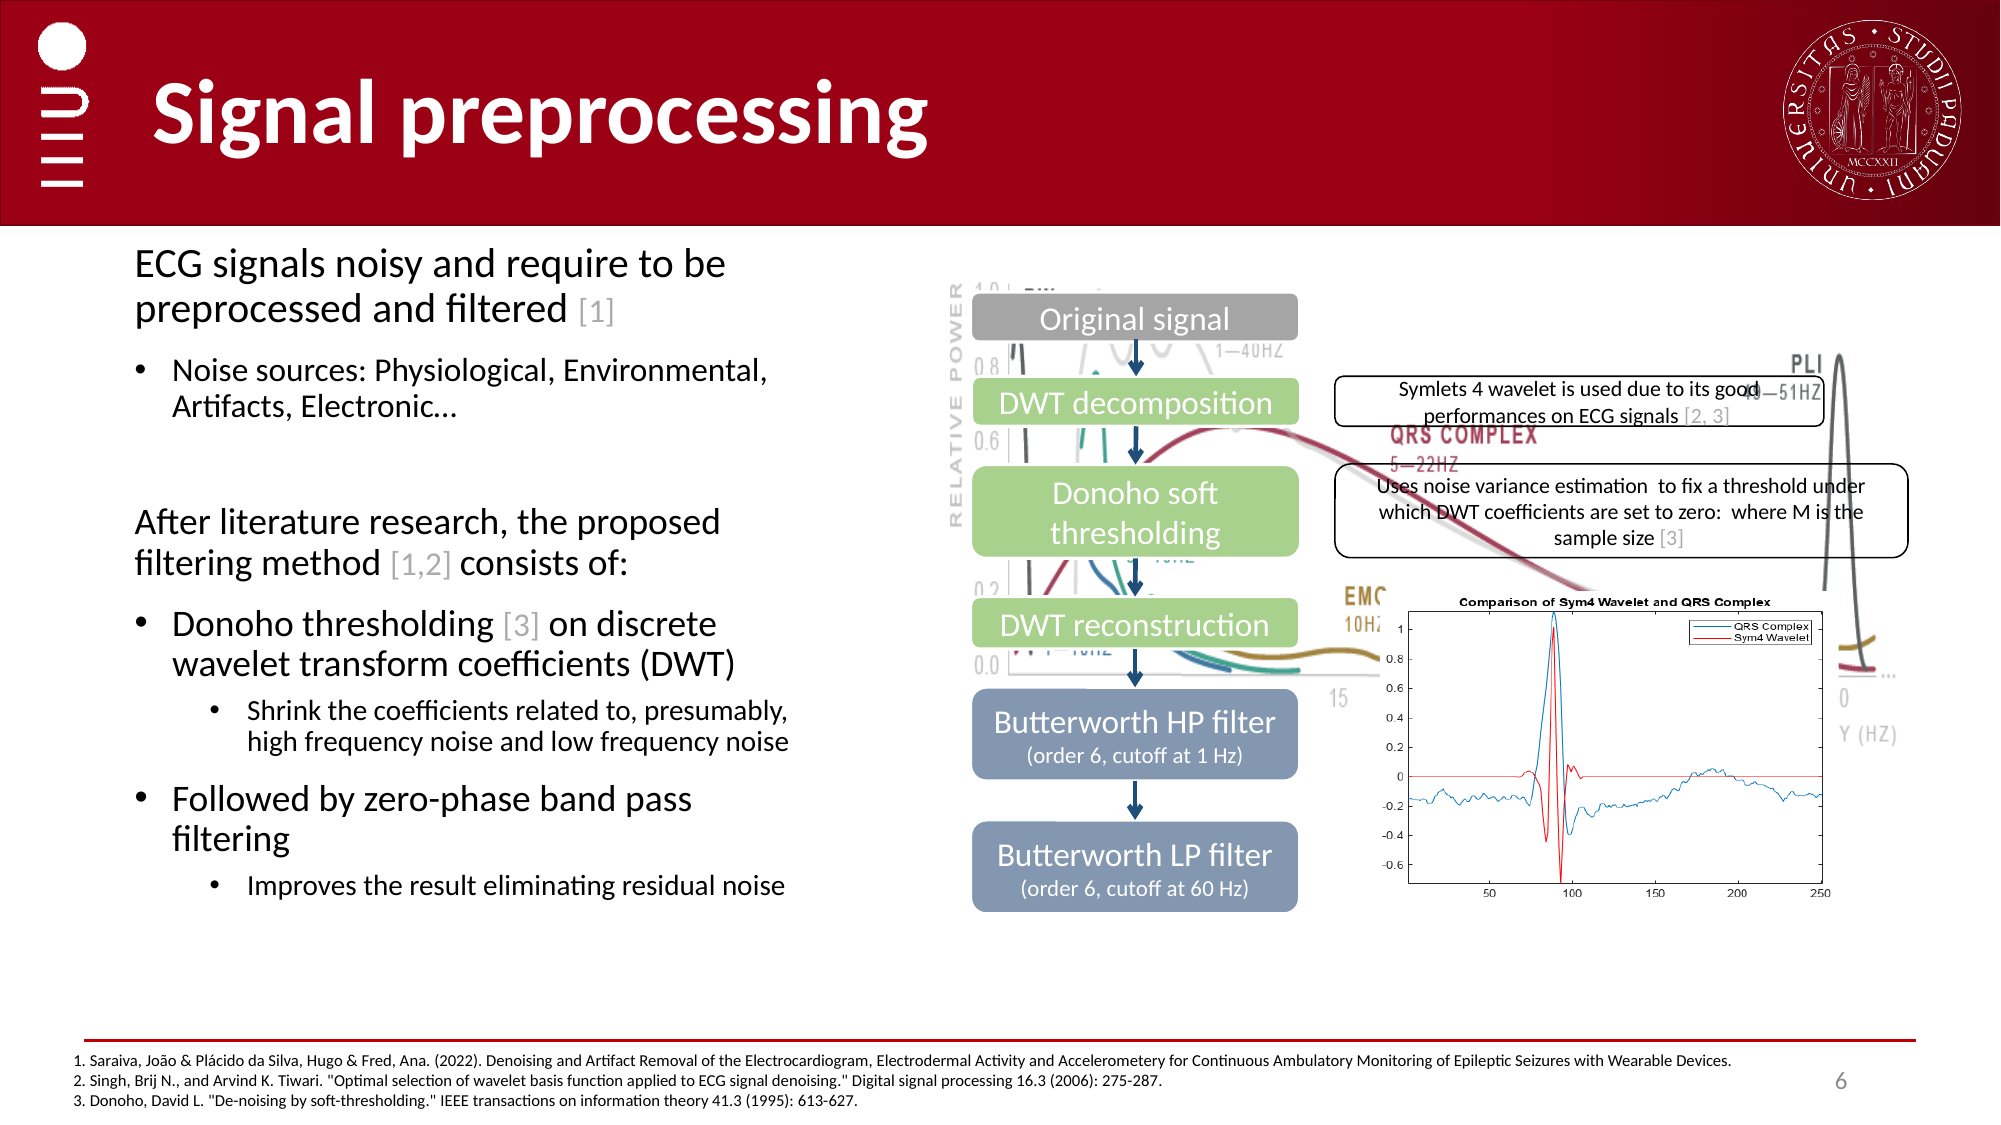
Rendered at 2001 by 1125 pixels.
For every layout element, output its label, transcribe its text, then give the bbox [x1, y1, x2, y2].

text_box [970, 291, 1908, 914]
title Signal preprocessing [137, 34, 1610, 194]
list ECG signals noisy and require to be preprocessed and filtered [1] Noise sources: Physiological, Environmental, Artifacts, Electronic… After literature research, the proposed filtering method [1,2] consists of: Donoho thresholding [3] on discrete wavelet transform coefficients (DWT) Shrink the coefficients related to, presumably, high frequency noise and low frequency noise Followed by zero-phase band pass filtering Improves the result eliminating residual noise [119, 234, 807, 1009]
picture [930, 262, 1908, 760]
picture [1783, 20, 1963, 200]
text_box 1. Saraiva, João & Plácido da Silva, Hugo & Fred, Ana. (2022). Denoising and Artifact Removal of the Electrocardiogram, Electrodermal Activity and Accelerometery for Continuous Ambulatory Monitoring of Epileptic Seizures with Wearable Devices. 2. Singh, Brij N., and Arvind K. Tiwari. "Optimal selection of wavelet basis function applied to ECG signal denoising." Digital signal processing 16.3 (2006): 275-287. 3. Donoho, David L. "De-noising by soft-thresholding." IEEE transactions on information theory 41.3 (1995): 613-627. [58, 1042, 1883, 1125]
